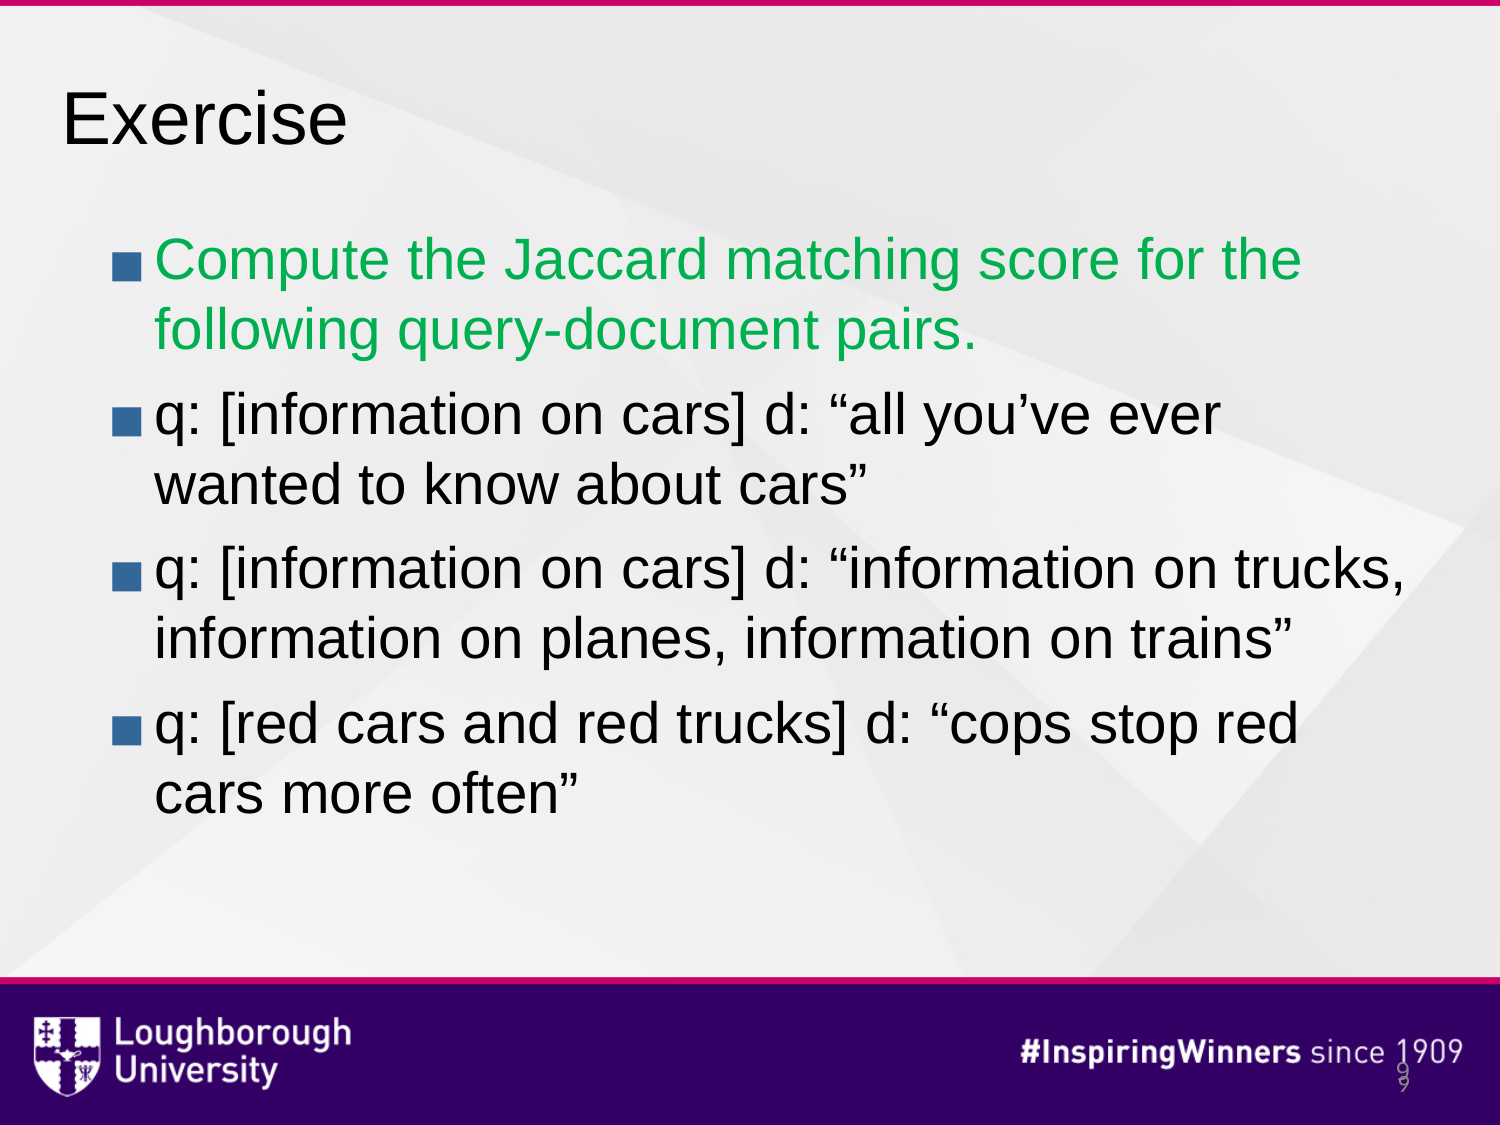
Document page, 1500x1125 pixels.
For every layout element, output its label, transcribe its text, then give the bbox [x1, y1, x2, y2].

picture [0, 0, 1500, 1125]
text_box [1253, 0, 1406, 50]
slide_number ‹#› [1074, 1042, 1425, 1103]
text_box Exercise [46, 20, 1454, 168]
text_box Compute the Jaccard matching score for the following query-document pairs. q: [information on cars] d: “all you’ve ever wanted to know about cars” q: [information on cars] d: “information on trucks, information on planes, information on trains” q: [red cars and red trucks] d: “cops stop red cars more often” [17, 214, 1425, 1105]
